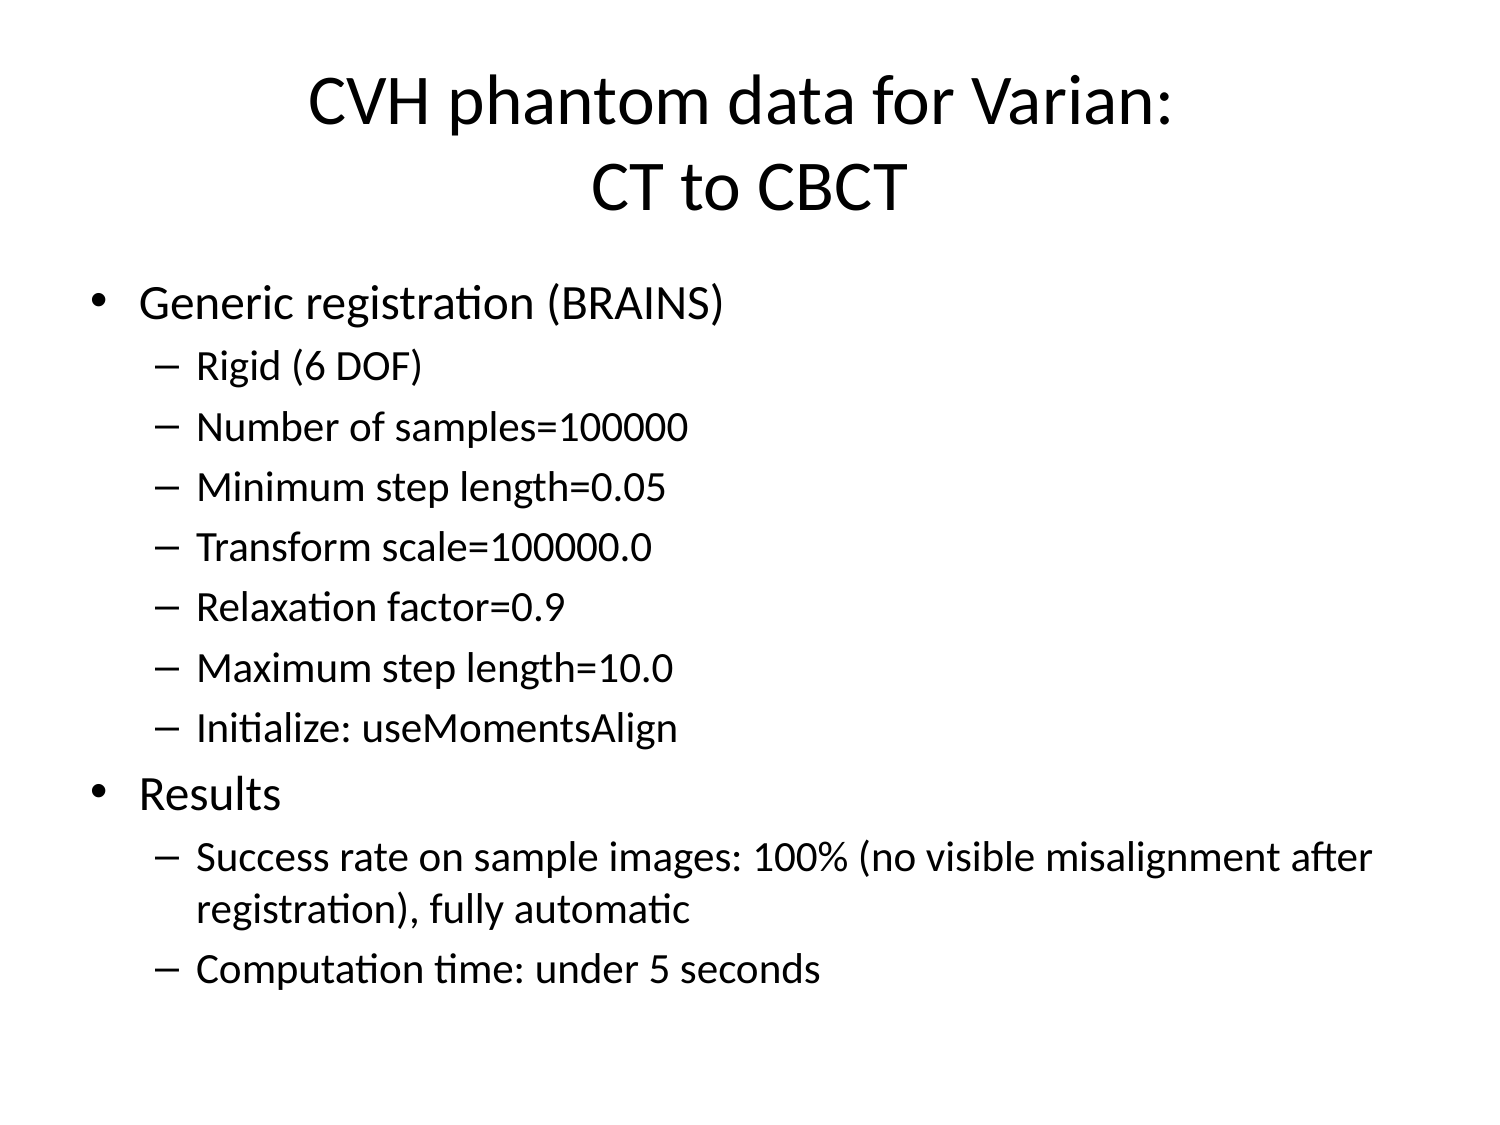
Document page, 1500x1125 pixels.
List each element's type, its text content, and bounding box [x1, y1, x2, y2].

list Generic registration (BRAINS) Rigid (6 DOF) Number of samples=100000 Minimum step length=0.05 Transform scale=100000.0 Relaxation factor=0.9 Maximum step length=10.0 Initialize: useMomentsAlign Results Success rate on sample images: 100% (no visible misalignment after registration), fully automatic Computation time: under 5 seconds [75, 262, 1425, 1005]
title CVH phantom data for Varian: CT to CBCT [75, 45, 1425, 233]
